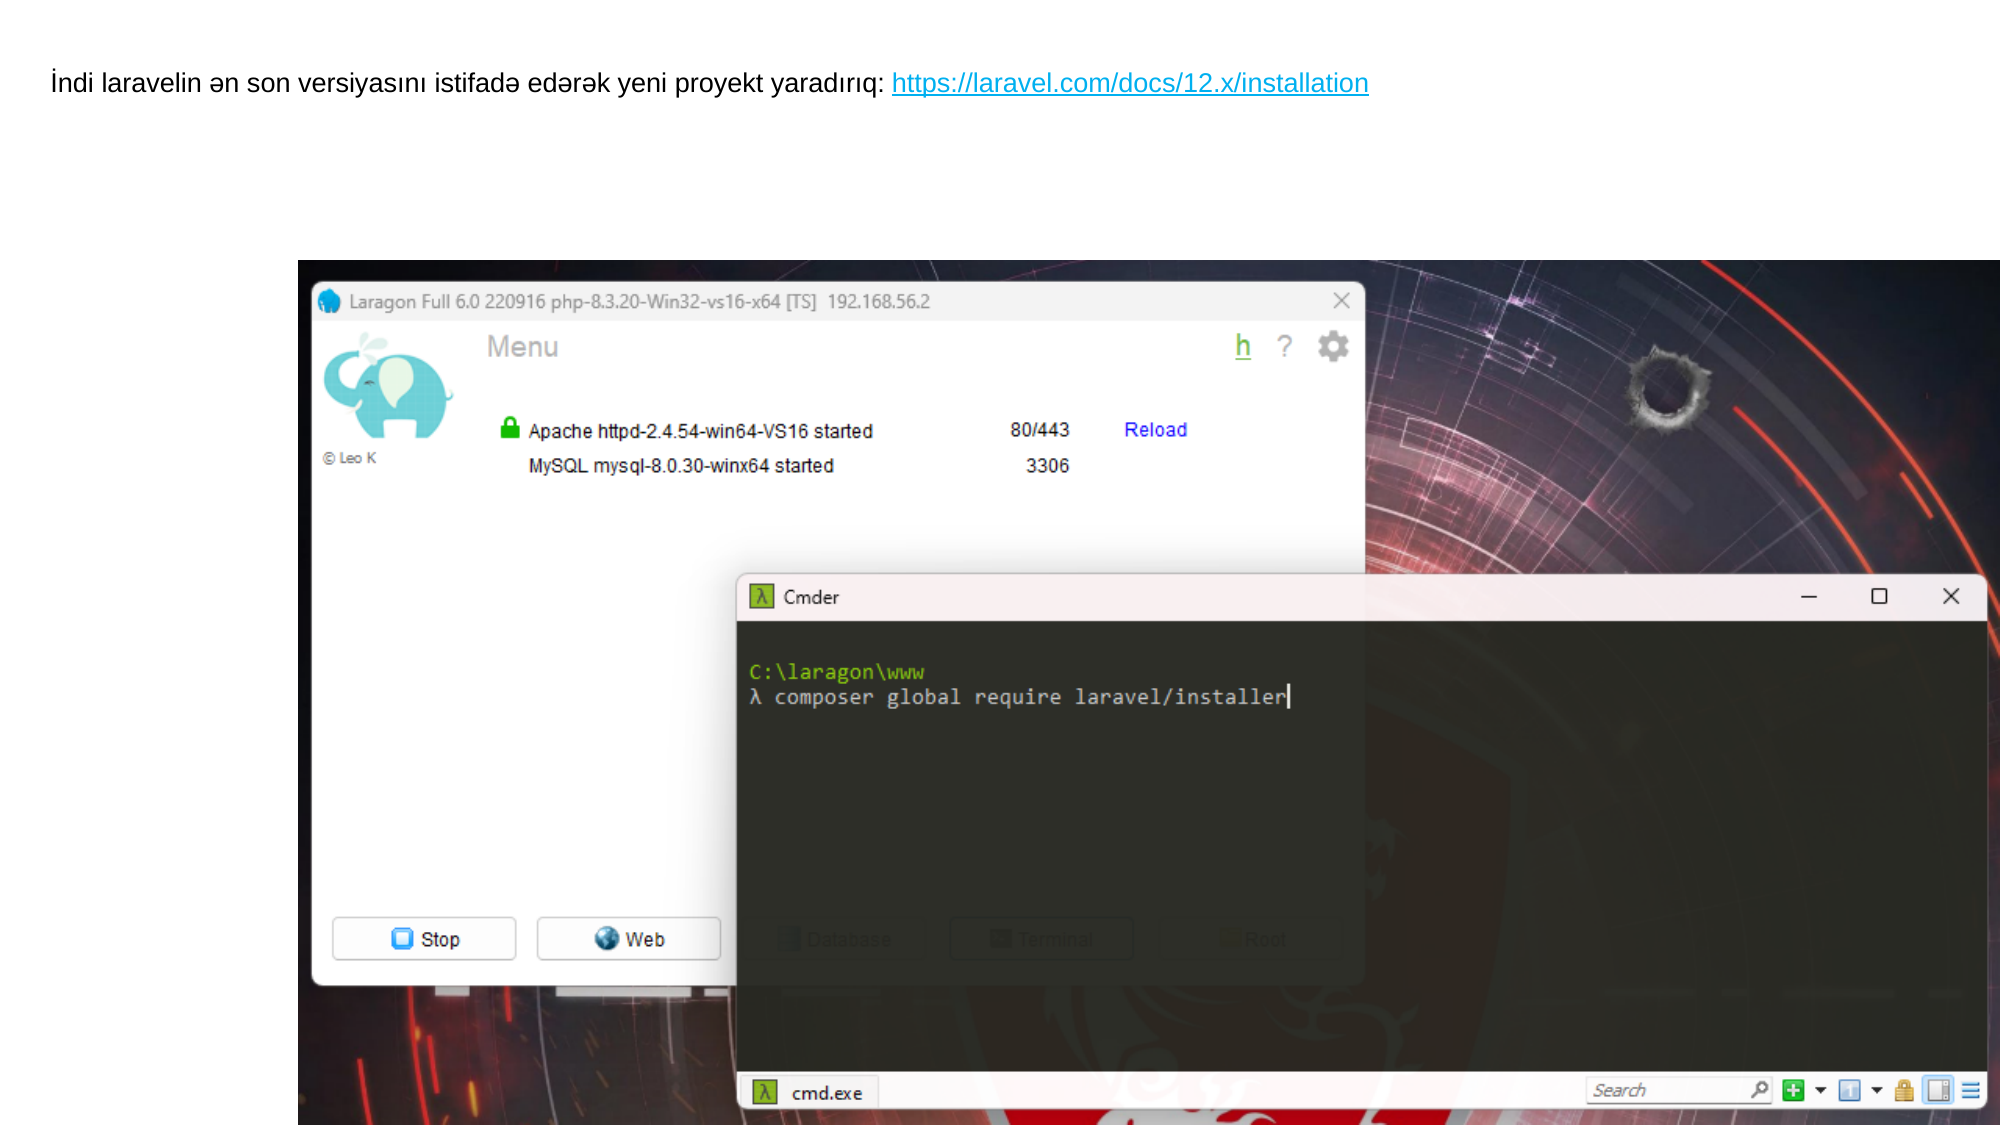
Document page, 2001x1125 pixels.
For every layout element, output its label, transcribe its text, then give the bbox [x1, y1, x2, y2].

text_box İndi laravelin ən son versiyasını istifadə edərək yeni proyekt yaradırıq: https://laravel.com/docs/12.x/installation [35, 41, 1965, 349]
picture [298, 260, 2000, 1125]
